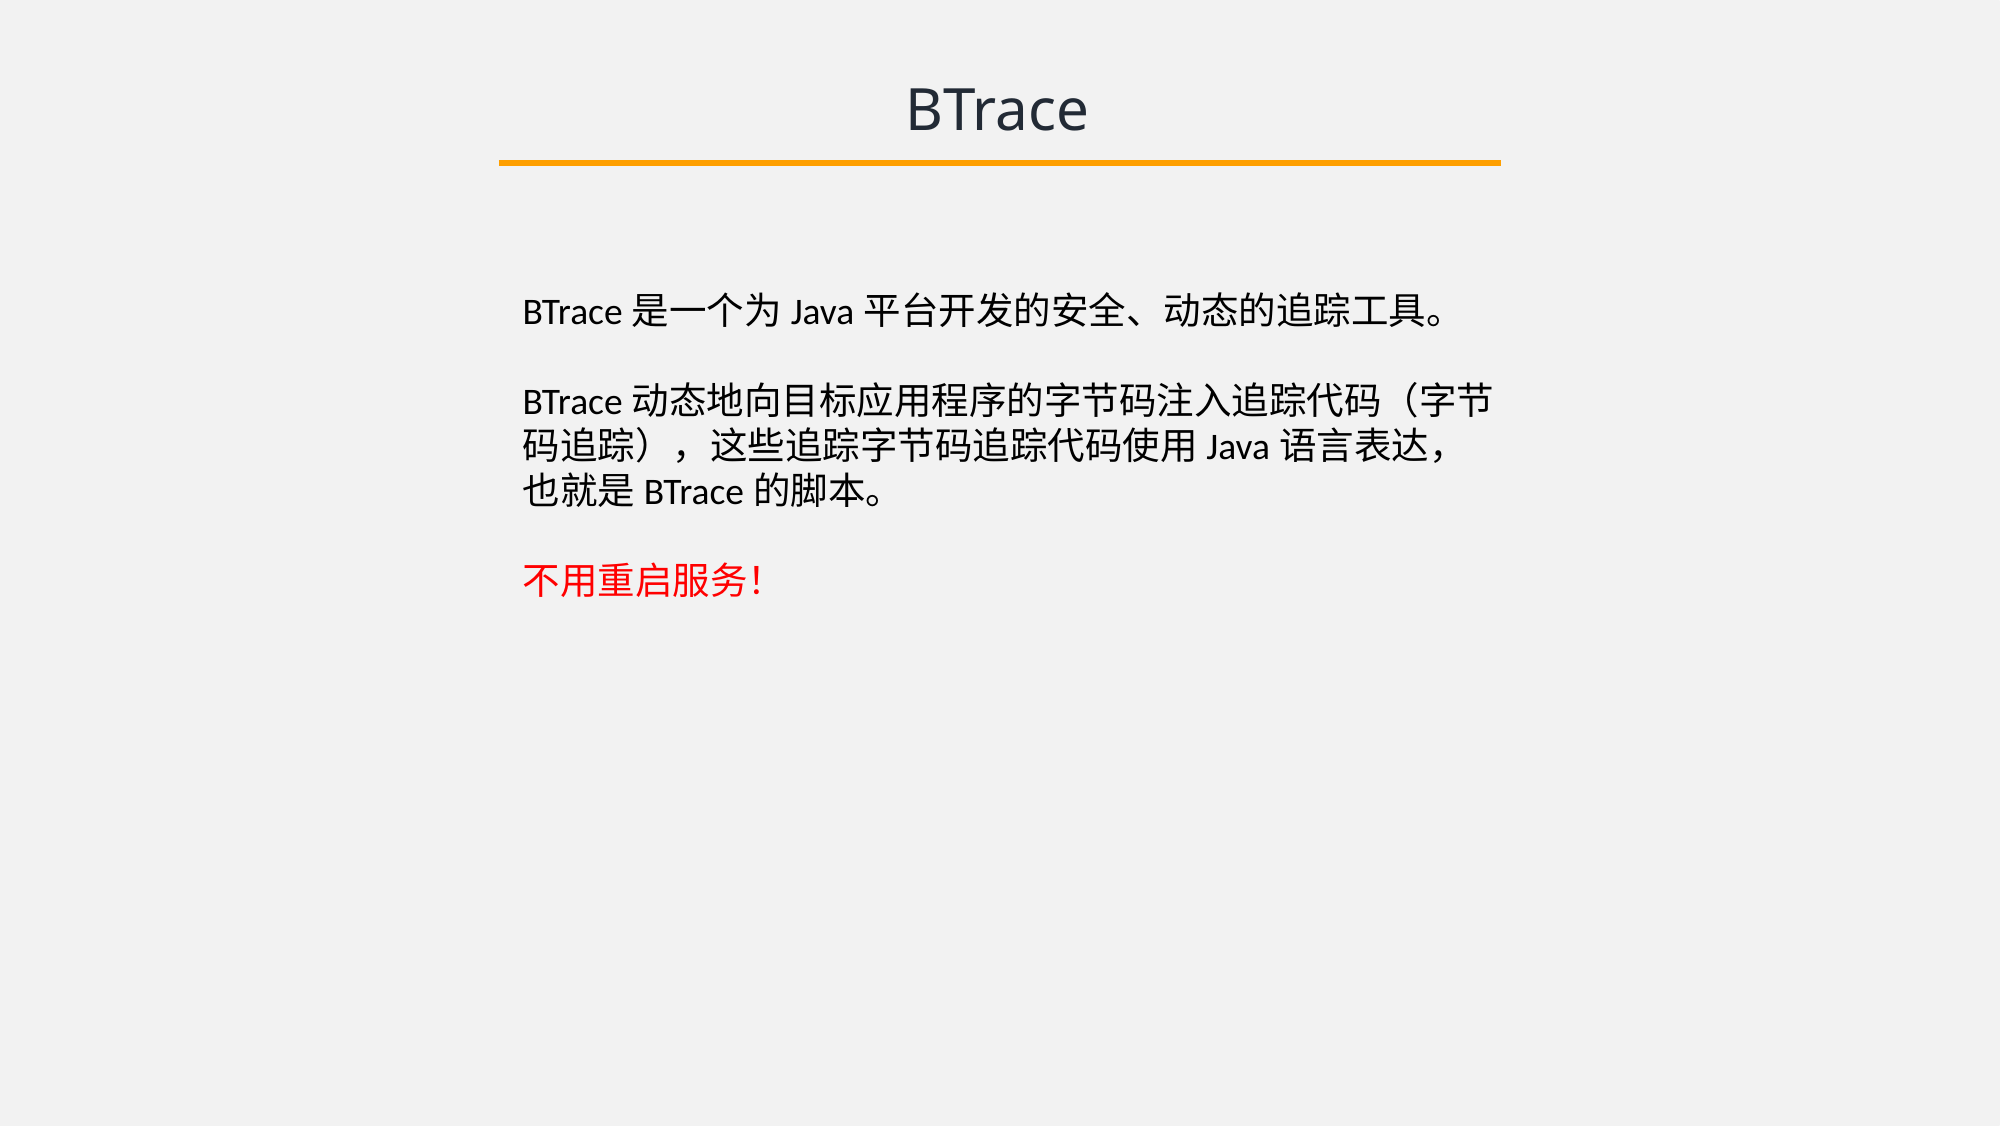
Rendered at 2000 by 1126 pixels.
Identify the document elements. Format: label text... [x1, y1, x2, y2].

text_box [466, 72, 1528, 163]
text_box BTrace是一个为Java平台开发的安全、动态的追踪工具。 BTrace动态地向目标应用程序的字节码注入追踪代码（字节码追踪），这些追踪字节码追踪代码使用Java语言表达，也就是BTrace的脚本。 不用重启服务！ [507, 279, 1513, 610]
